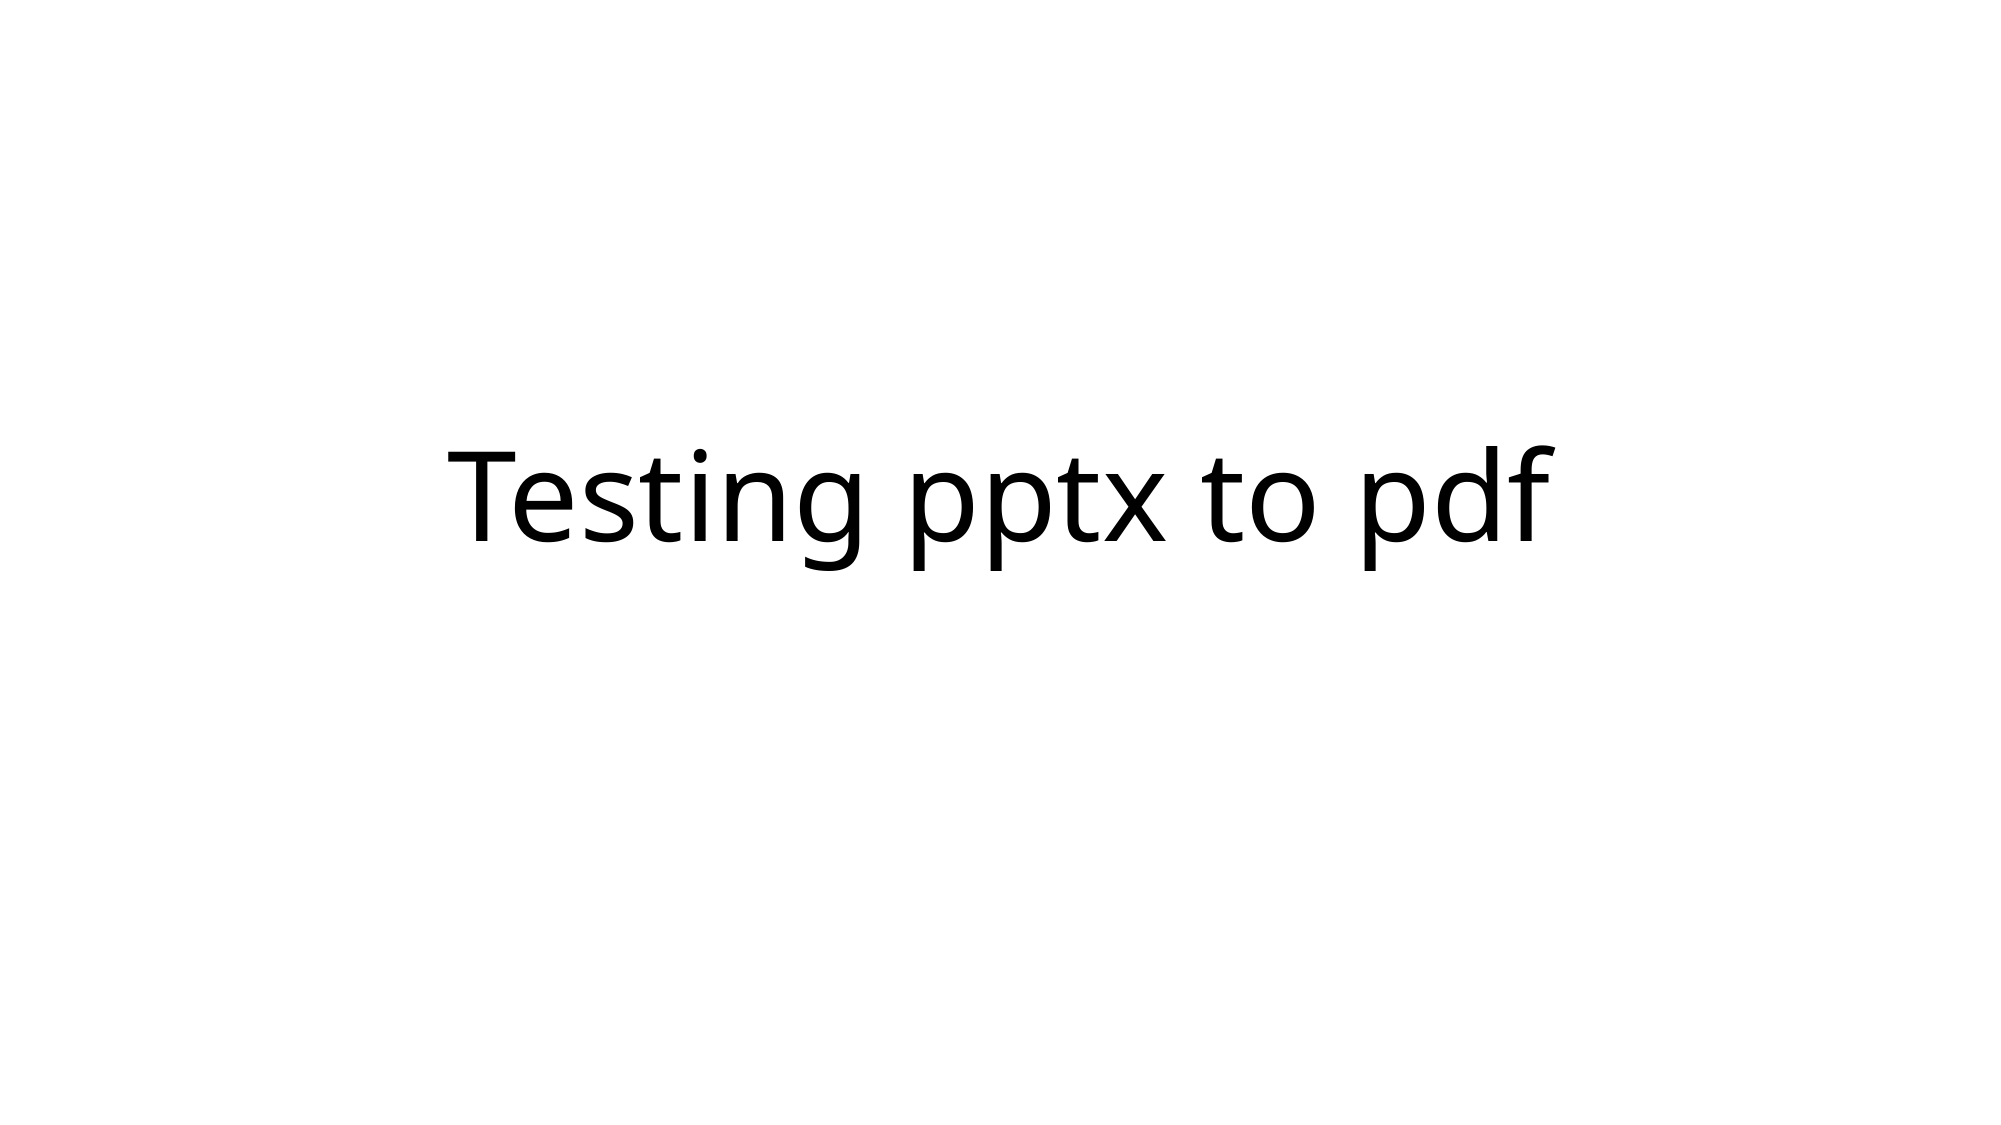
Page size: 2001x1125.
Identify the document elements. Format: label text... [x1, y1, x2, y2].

title Testing pptx to pdf [249, 184, 1750, 576]
